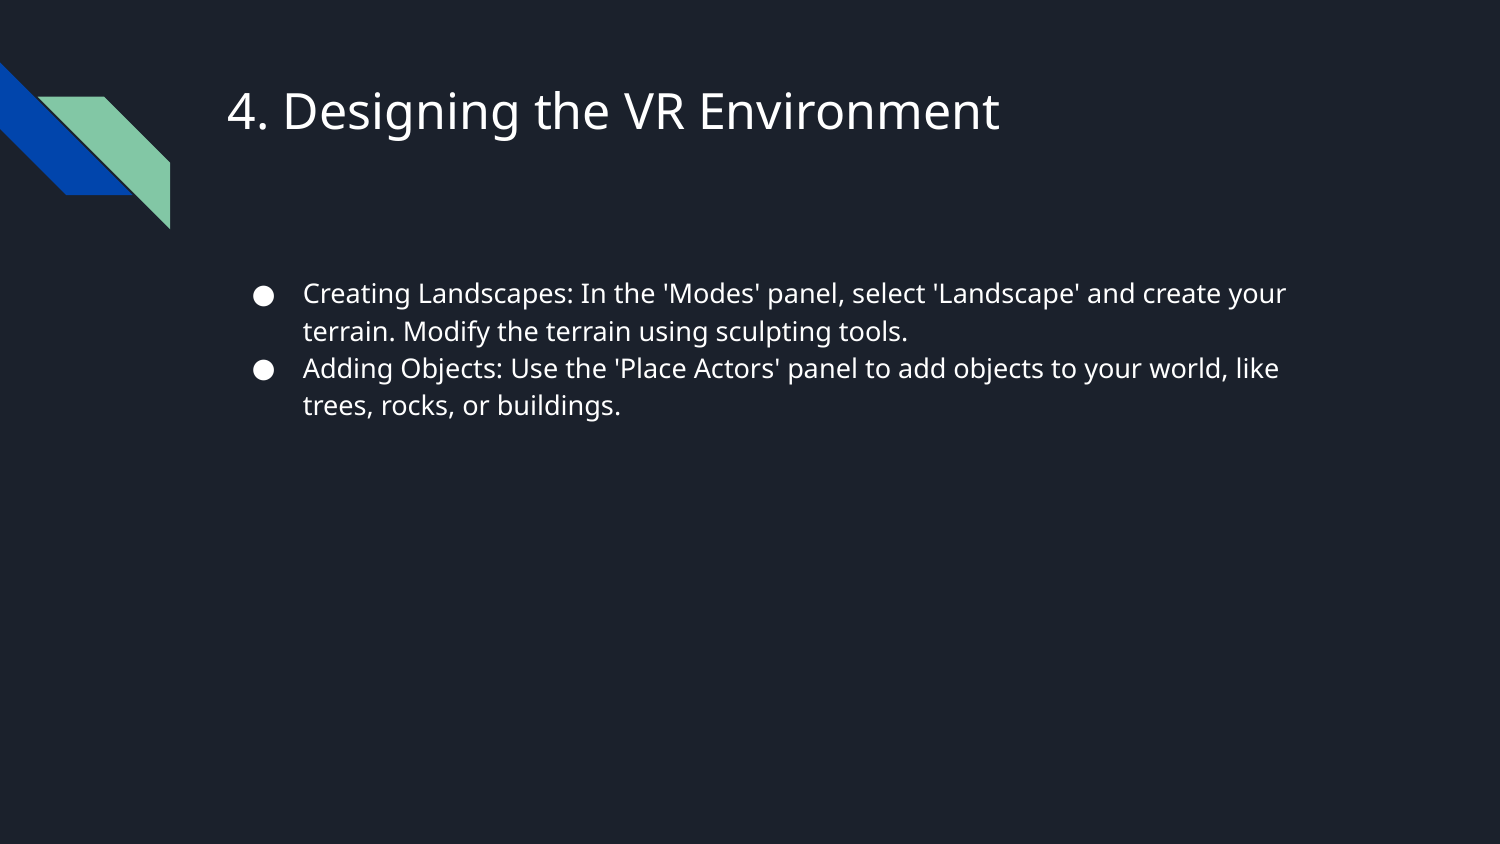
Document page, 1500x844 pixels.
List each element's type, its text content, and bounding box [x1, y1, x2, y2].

title 4. Designing the VR Environment [212, 64, 1368, 215]
list Creating Landscapes: In the 'Modes' panel, select 'Landscape' and create your terrain. Modify the terrain using sculpting tools. Adding Objects: Use the 'Place Actors' panel to add objects to your world, like trees, rocks, or buildings. [212, 257, 1368, 473]
